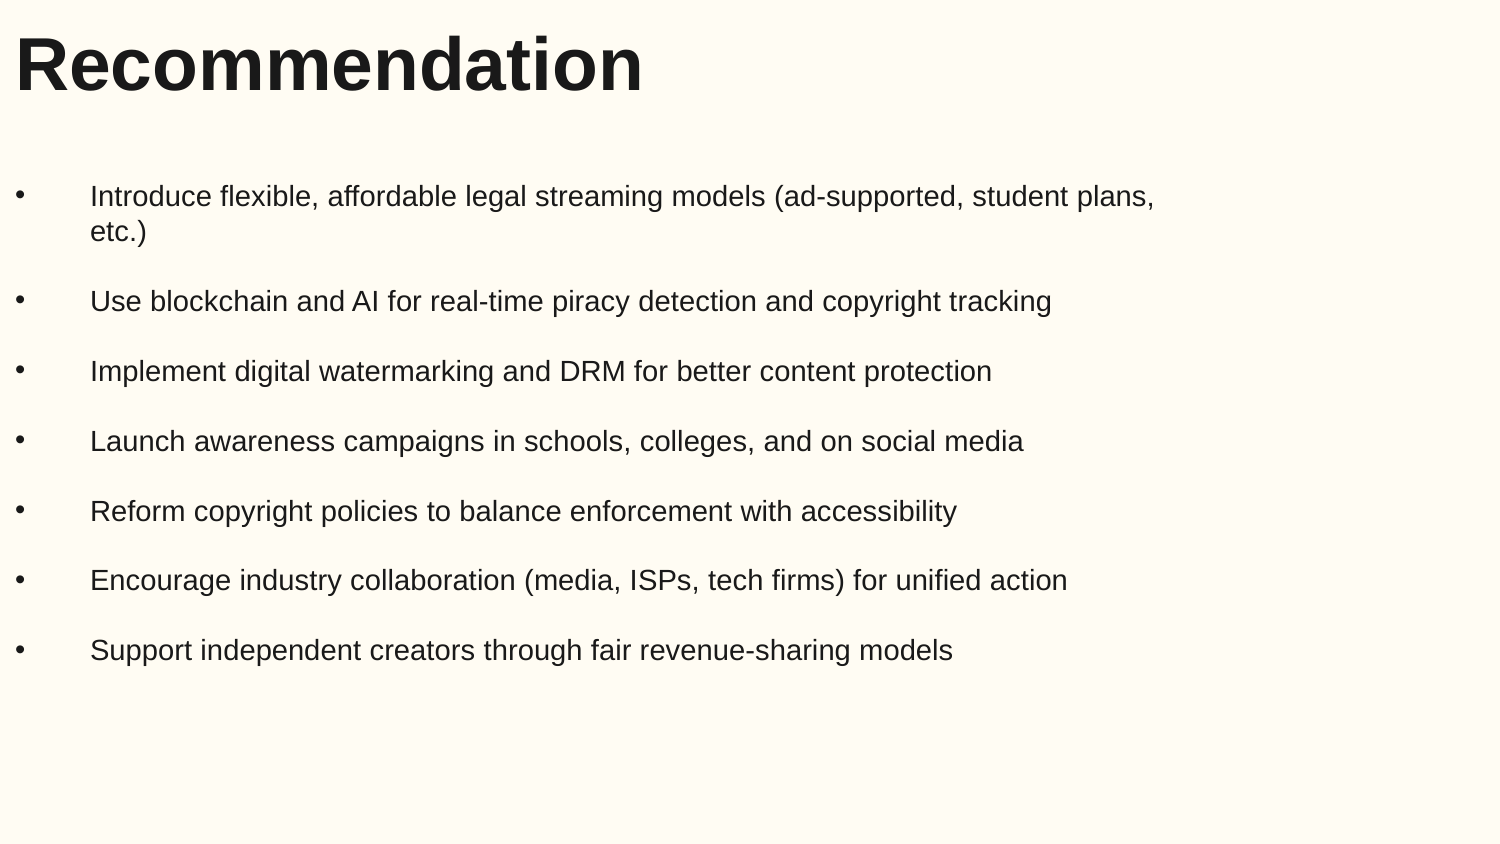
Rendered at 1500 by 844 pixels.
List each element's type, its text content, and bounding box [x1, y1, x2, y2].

list Introduce flexible, affordable legal streaming models (ad-supported, student plans, etc.) Use blockchain and AI for real-time piracy detection and copyright tracking Implement digital watermarking and DRM for better content protection Launch awareness campaigns in schools, colleges, and on social media Reform copyright policies to balance enforcement with accessibility Encourage industry collaboration (media, ISPs, tech firms) for unified action Support independent creators through fair revenue-sharing models [0, 169, 1202, 675]
title Recommendation [0, 0, 1443, 132]
